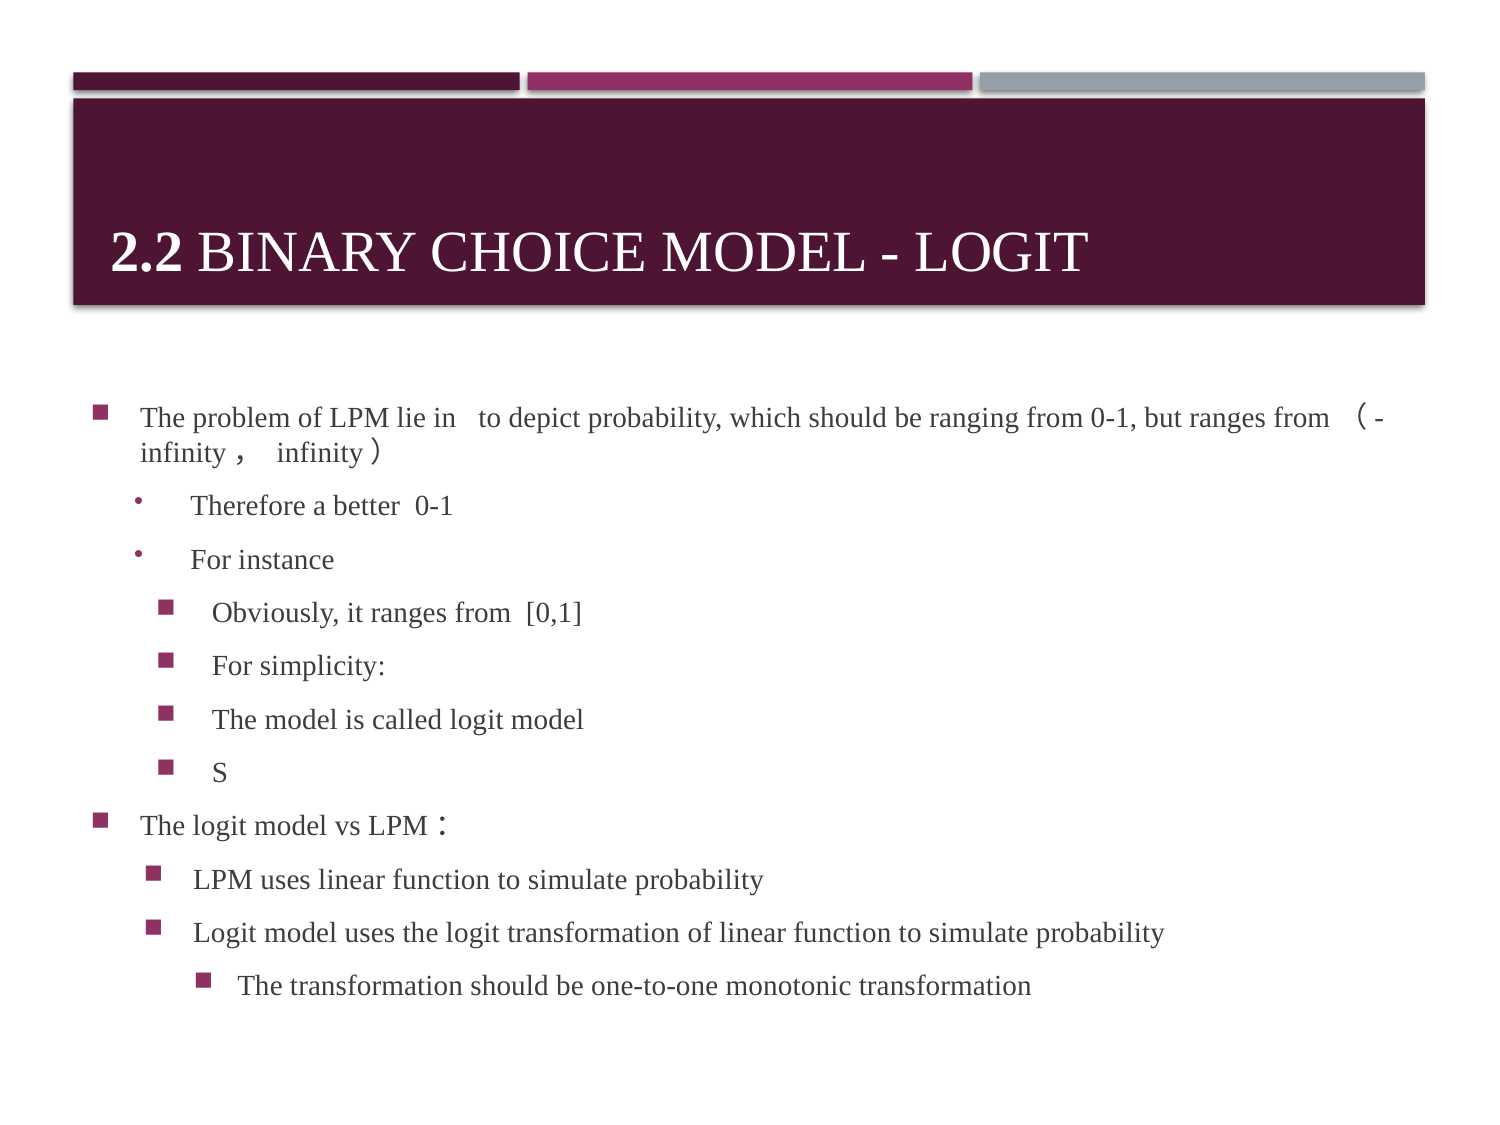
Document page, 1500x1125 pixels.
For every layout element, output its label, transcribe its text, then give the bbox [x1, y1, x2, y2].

title 2.2 Binary Choice Model - Logit [95, 112, 1406, 291]
